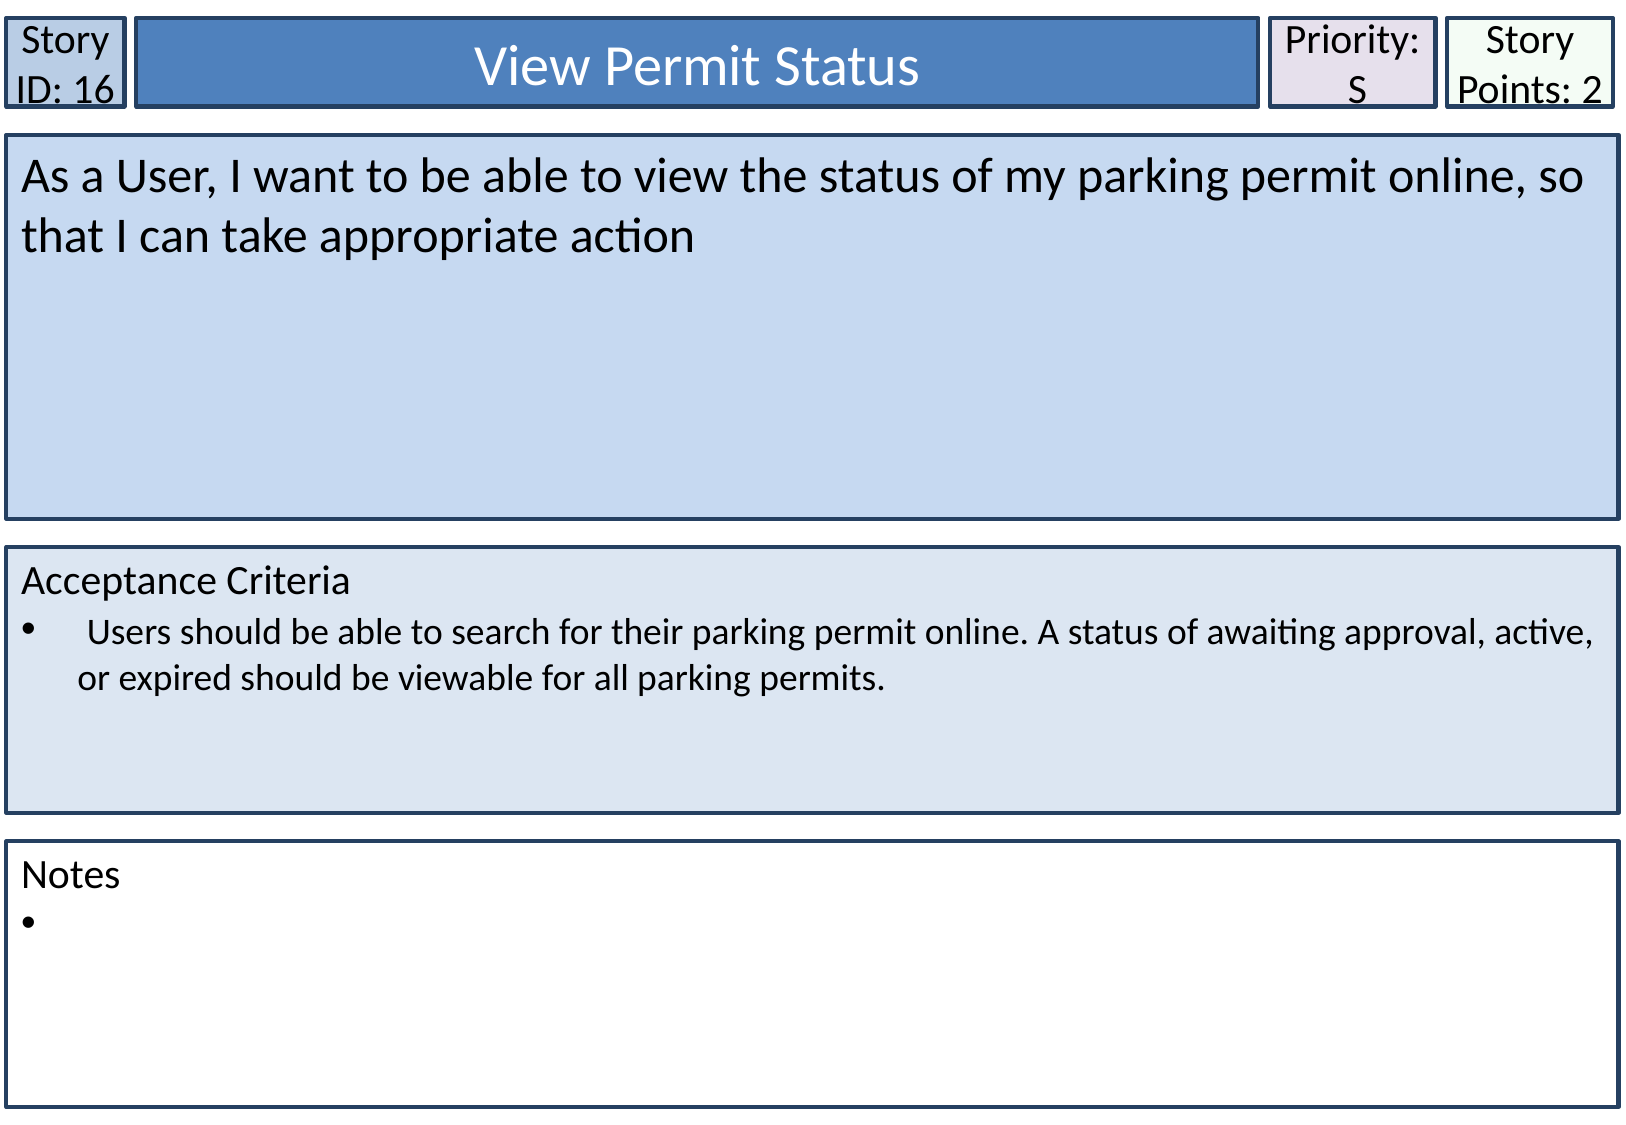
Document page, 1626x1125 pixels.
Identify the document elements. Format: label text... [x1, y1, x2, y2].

text_box Priority: S [1268, 16, 1438, 109]
text_box As a User, I want to be able to view the status of my parking permit online, so that I can take appropriate action [4, 133, 1621, 521]
text_box Acceptance Criteria Users should be able to search for their parking permit online. A status of awaiting approval, active, or expired should be viewable for all parking permits. [4, 545, 1621, 815]
text_box Story ID: 16 [4, 16, 127, 109]
text_box View Permit Status [134, 16, 1260, 109]
text_box Notes [4, 839, 1621, 1109]
text_box Story Points: 2 [1445, 16, 1615, 109]
